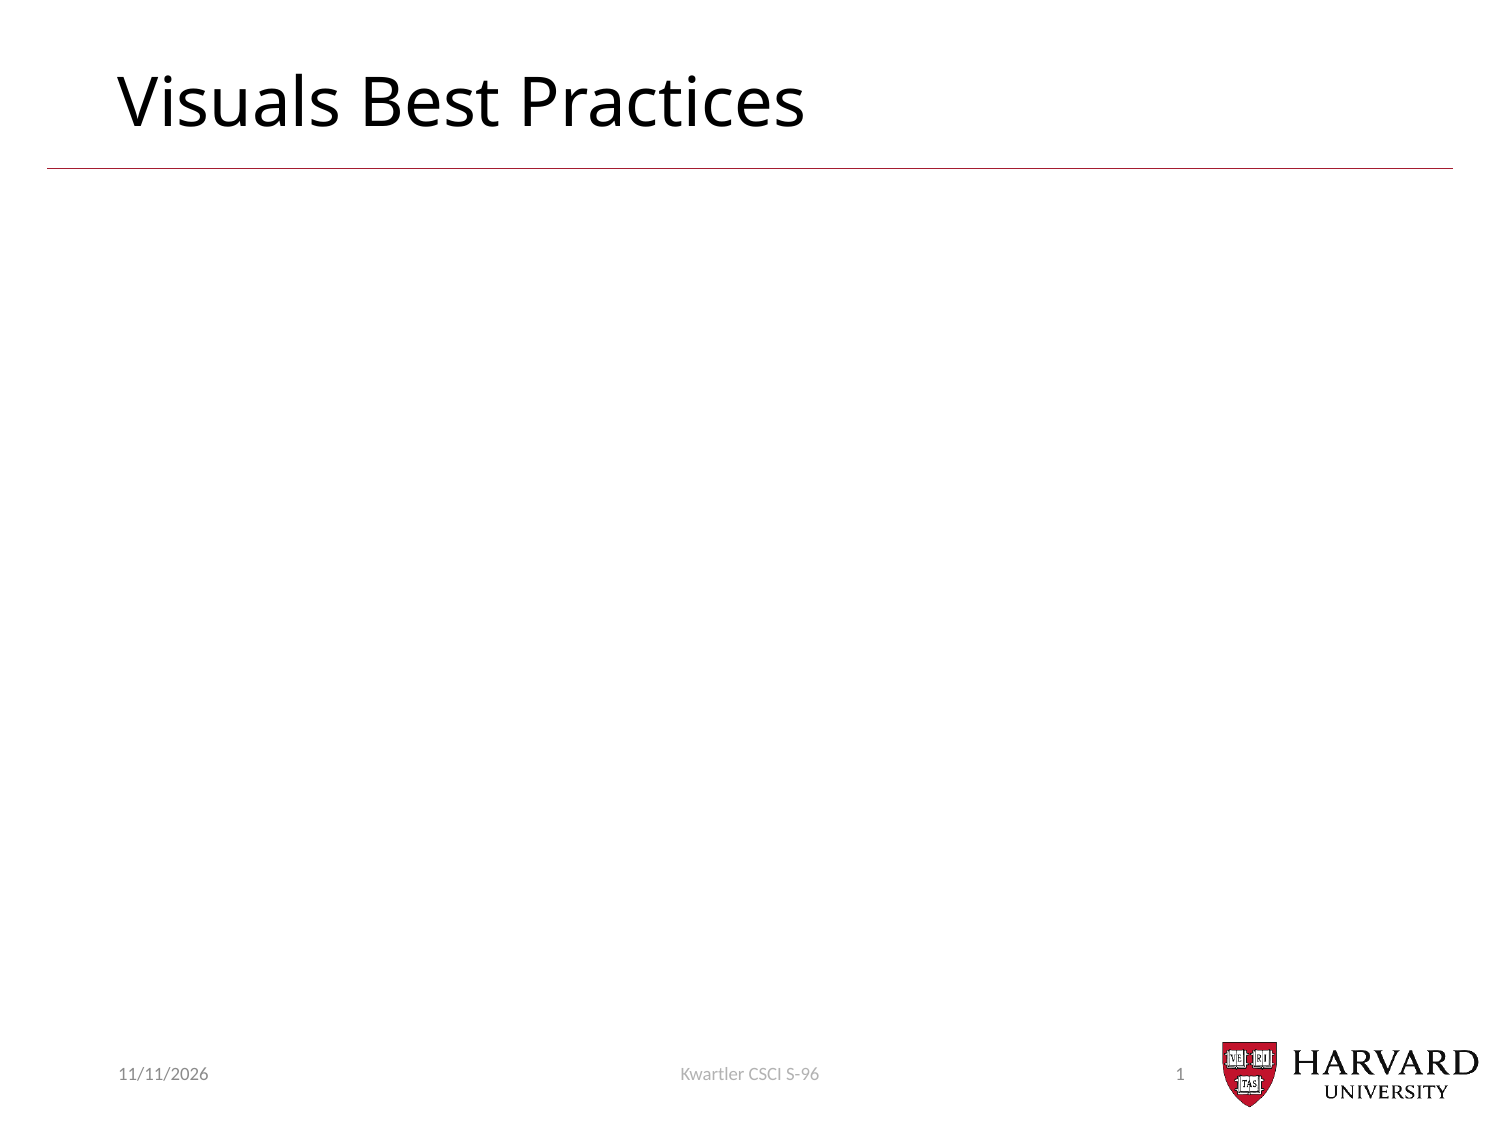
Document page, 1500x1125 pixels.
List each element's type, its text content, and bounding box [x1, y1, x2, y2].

slide_number 1 [1059, 1042, 1200, 1103]
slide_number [103, 1042, 441, 1103]
title Visuals Best Practices [103, 59, 1397, 157]
footer Kwartler CSCI S-96 [496, 1042, 1004, 1103]
picture [1200, 1024, 1500, 1125]
